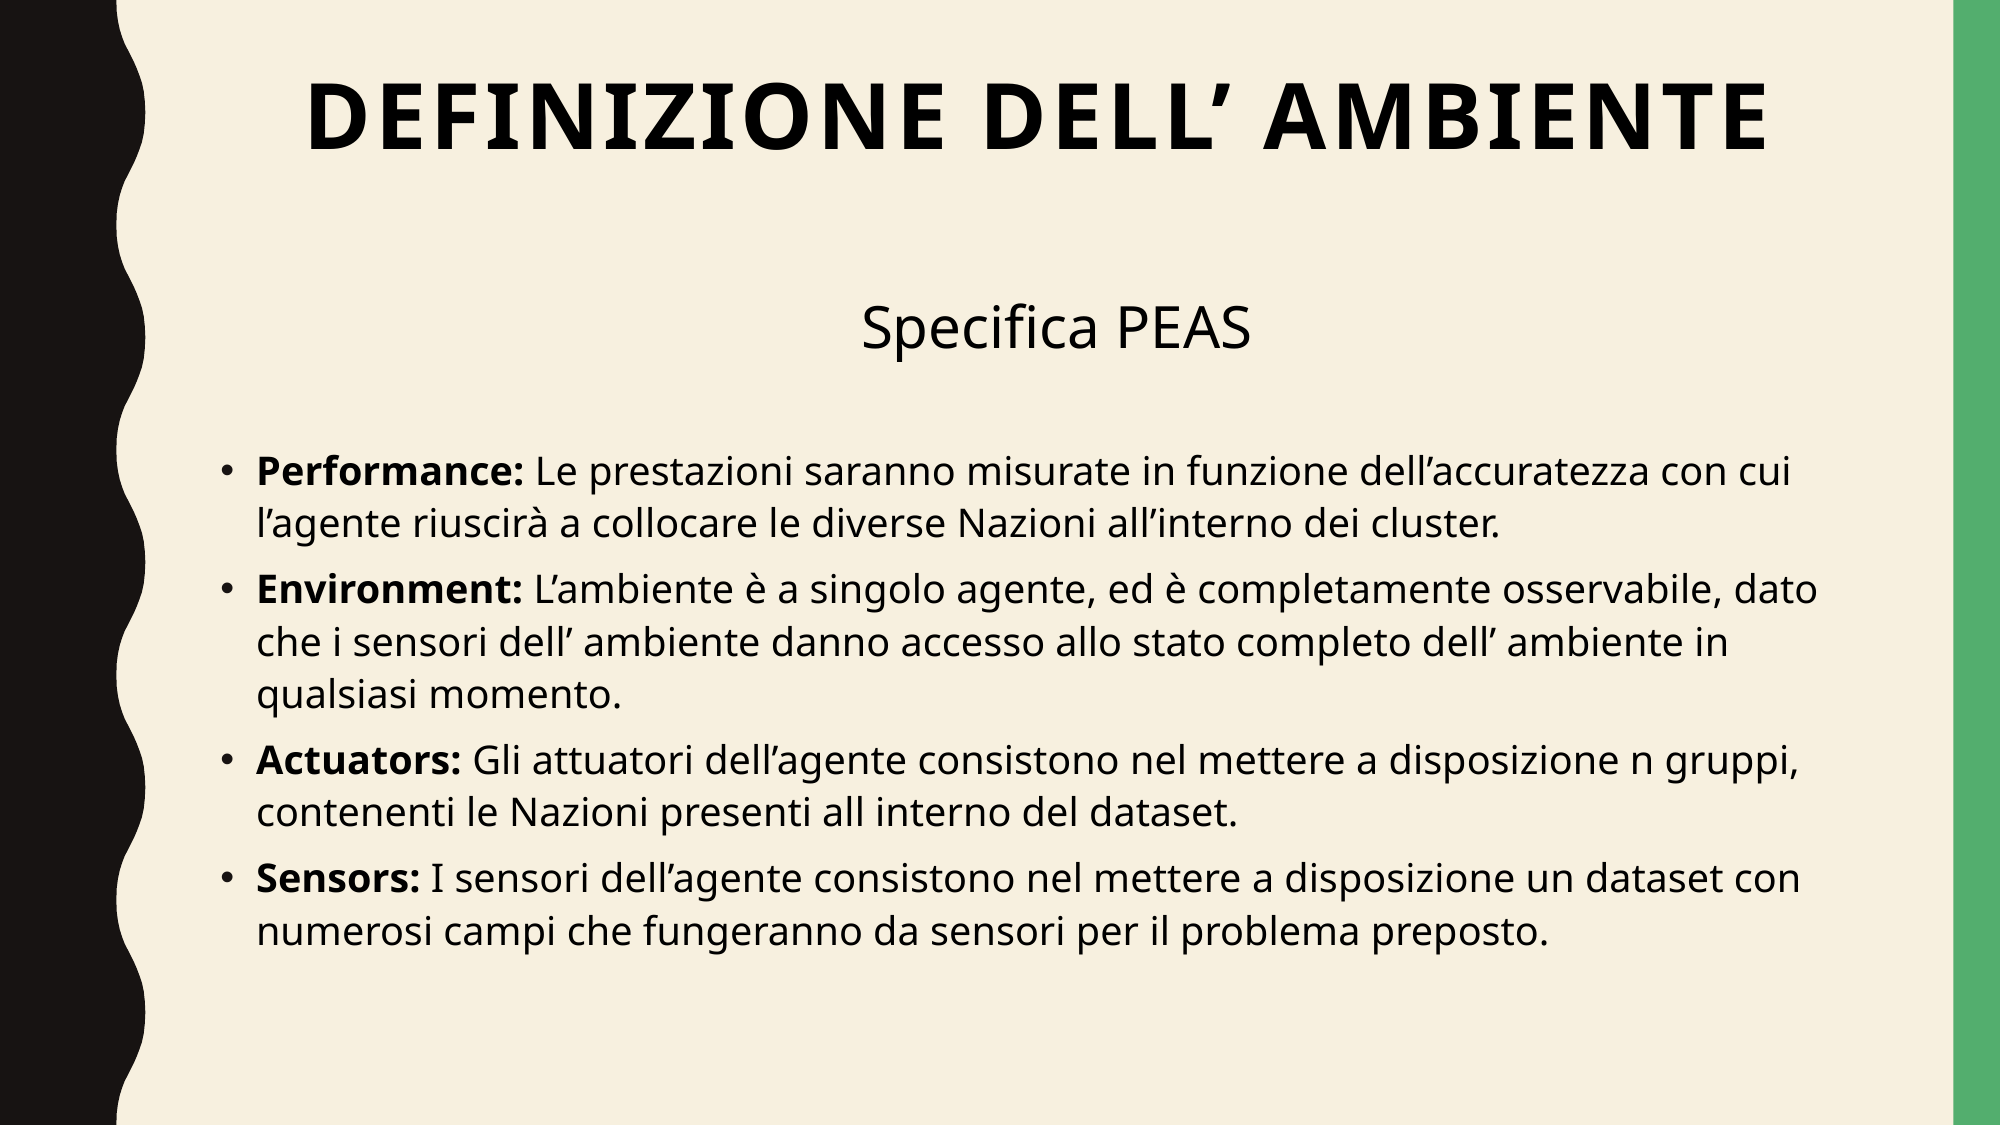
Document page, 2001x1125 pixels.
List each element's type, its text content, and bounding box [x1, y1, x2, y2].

title Definizione dell’ ambiente [205, 62, 1875, 308]
list Performance: Le prestazioni saranno misurate in funzione dell’accuratezza con cui l’agente riuscirà a collocare le diverse Nazioni all’interno dei cluster. Environment: L’ambiente è a singolo agente, ed è completamente osservabile, dato che i sensori dell’ ambiente danno accesso allo stato completo dell’ ambiente in qualsiasi momento. Actuators: Gli attuatori dell’agente consistono nel mettere a disposizione n gruppi, contenenti le Nazioni presenti all interno del dataset. Sensors: I sensori dell’agente consistono nel mettere a disposizione un dataset con numerosi campi che fungeranno da sensori per il problema preposto. [205, 433, 1875, 965]
text_box Specifica PEAS [262, 282, 1852, 368]
